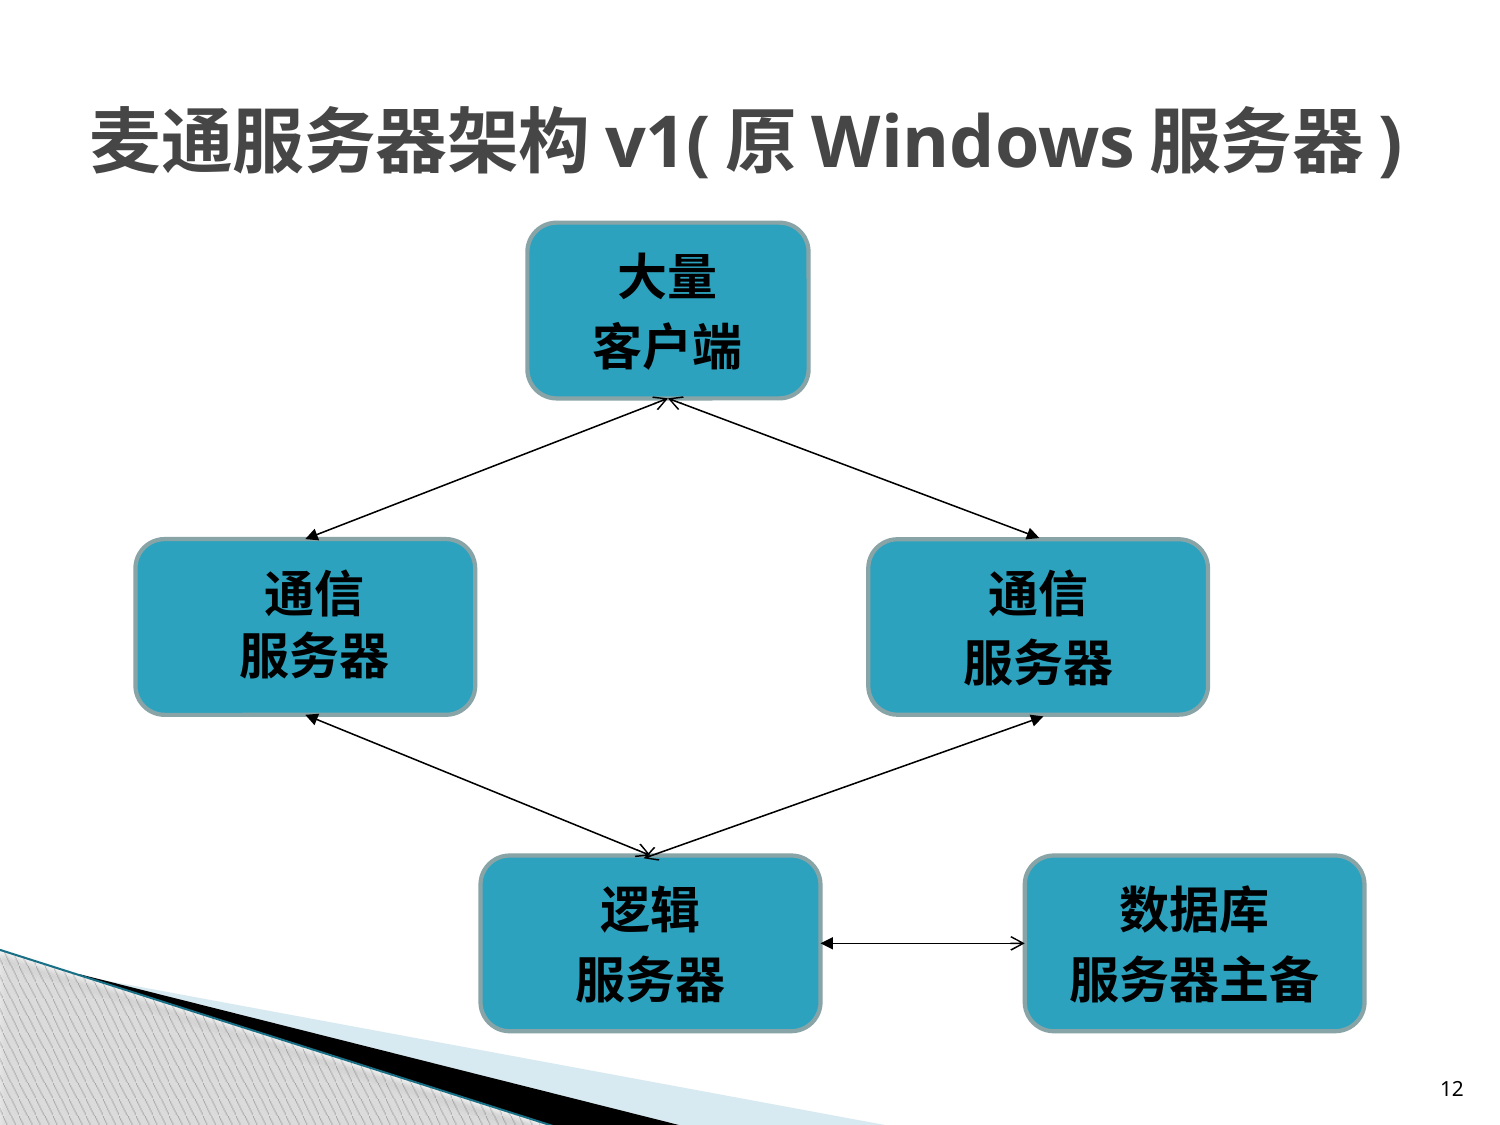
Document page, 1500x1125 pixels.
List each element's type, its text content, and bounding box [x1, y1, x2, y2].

text_box 通信 服务器 [135, 539, 476, 715]
slide_number 12 [1418, 1051, 1479, 1112]
text_box 大量 客户端 [527, 222, 809, 398]
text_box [643, 716, 1044, 859]
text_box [407, 612, 549, 958]
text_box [305, 398, 667, 540]
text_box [667, 398, 1040, 539]
text_box 通信 服务器 [868, 539, 1209, 715]
title 麦通服务器架构v1(原Windows服务器) [75, 45, 1425, 233]
text_box 逻辑 服务器 [480, 855, 821, 1032]
text_box 数据库 服务器主备 [1024, 855, 1365, 1032]
